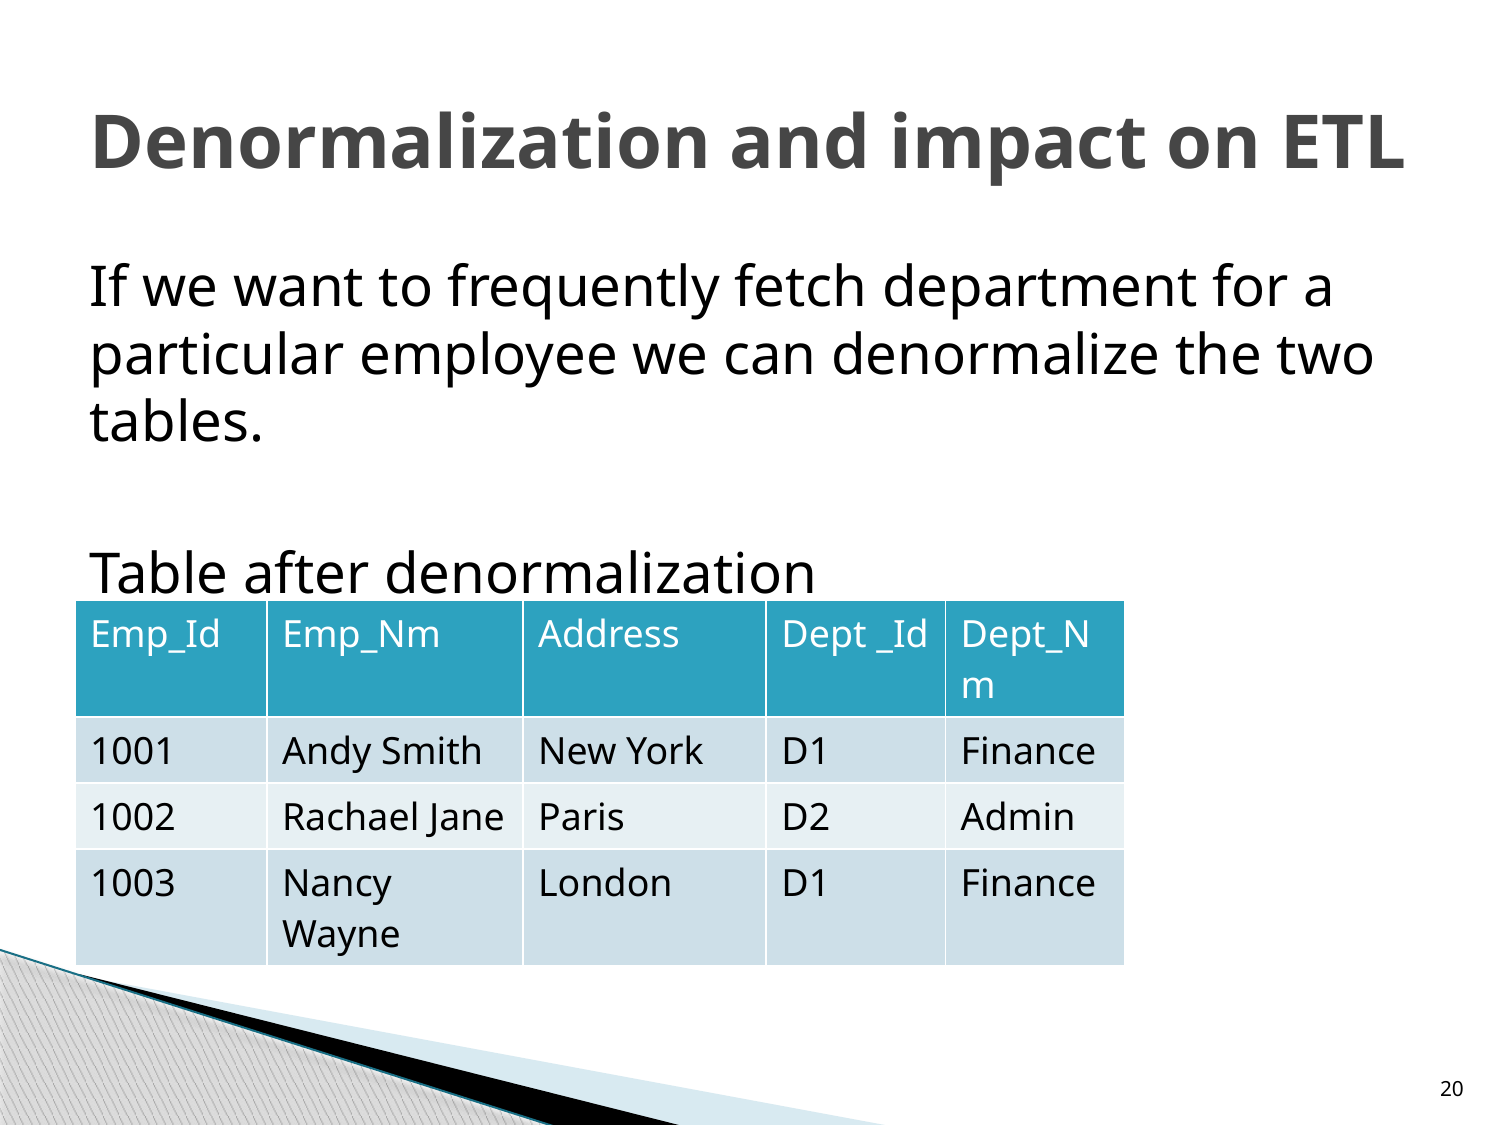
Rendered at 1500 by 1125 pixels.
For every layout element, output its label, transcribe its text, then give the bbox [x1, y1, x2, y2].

table_header Emp_Id [76, 601, 266, 716]
table_cell New York [524, 718, 765, 782]
table_cell Finance [946, 850, 1124, 965]
table_header Emp_Nm [268, 601, 522, 716]
table_header Dept _Id [767, 601, 945, 716]
slide_number 20 [1418, 1051, 1479, 1112]
table_cell D2 [767, 784, 945, 848]
title Denormalization and impact on ETL [75, 45, 1425, 233]
list If we want to frequently fetch department for a particular employee we can denormalize the two tables. Table after denormalization [75, 243, 1425, 986]
table_header Dept_Nm [946, 601, 1124, 716]
table_cell London [524, 850, 765, 965]
table_cell D1 [767, 850, 945, 965]
table_cell Finance [946, 718, 1124, 782]
table_cell Admin [946, 784, 1124, 848]
table_cell Andy Smith [268, 718, 522, 782]
table_header Address [524, 601, 765, 716]
table_cell Rachael Jane [268, 784, 522, 848]
table_cell 1003 [76, 850, 266, 965]
table_cell 1001 [76, 718, 266, 782]
table_cell Nancy Wayne [268, 850, 522, 965]
table_cell 1002 [76, 784, 266, 848]
table_cell D1 [767, 718, 945, 782]
table_cell Paris [524, 784, 765, 848]
